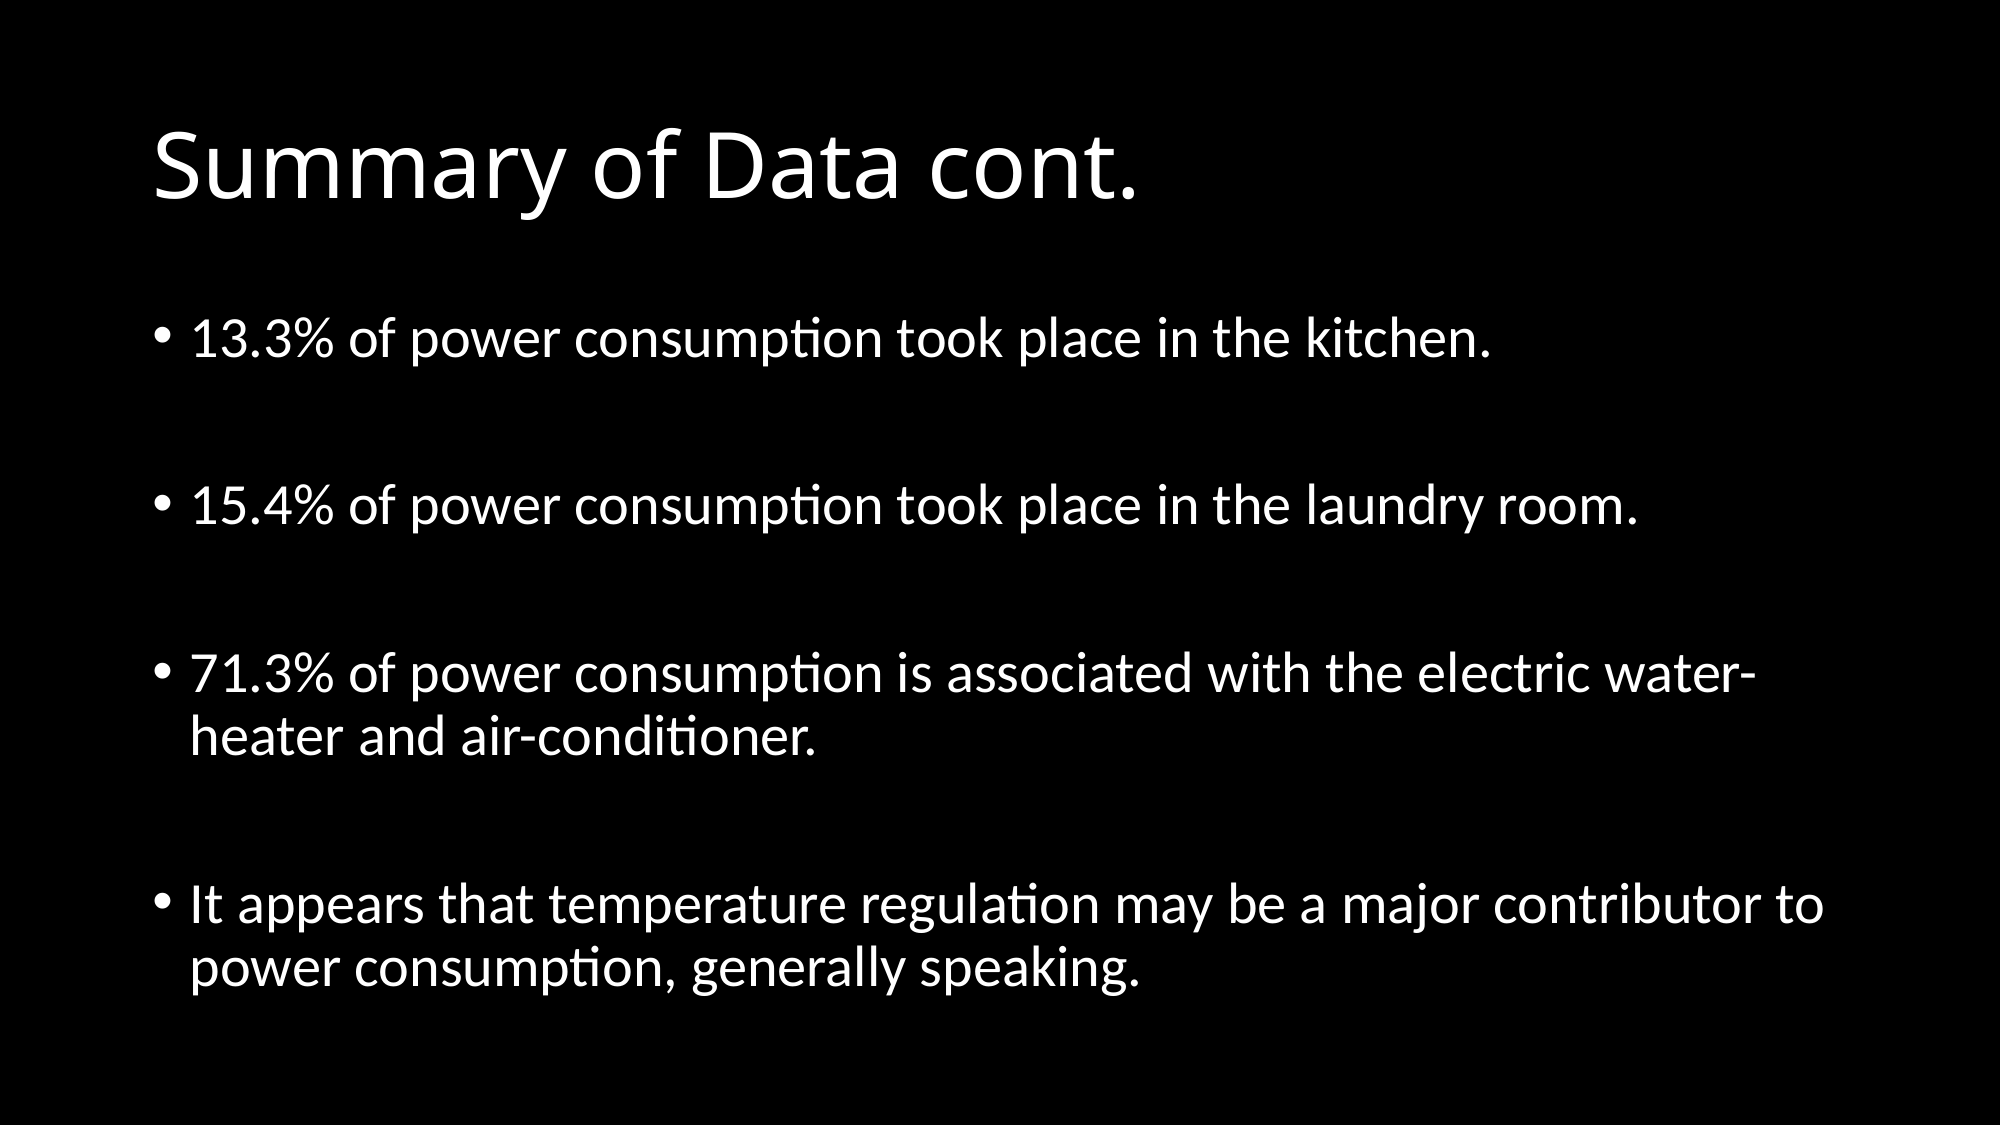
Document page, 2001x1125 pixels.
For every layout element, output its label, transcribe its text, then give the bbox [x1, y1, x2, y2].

list 13.3% of power consumption took place in the kitchen. 15.4% of power consumption took place in the laundry room. 71.3% of power consumption is associated with the electric water-heater and air-conditioner. It appears that temperature regulation may be a major contributor to power consumption, generally speaking. [137, 299, 1863, 1014]
title Summary of Data cont. [137, 59, 1863, 278]
